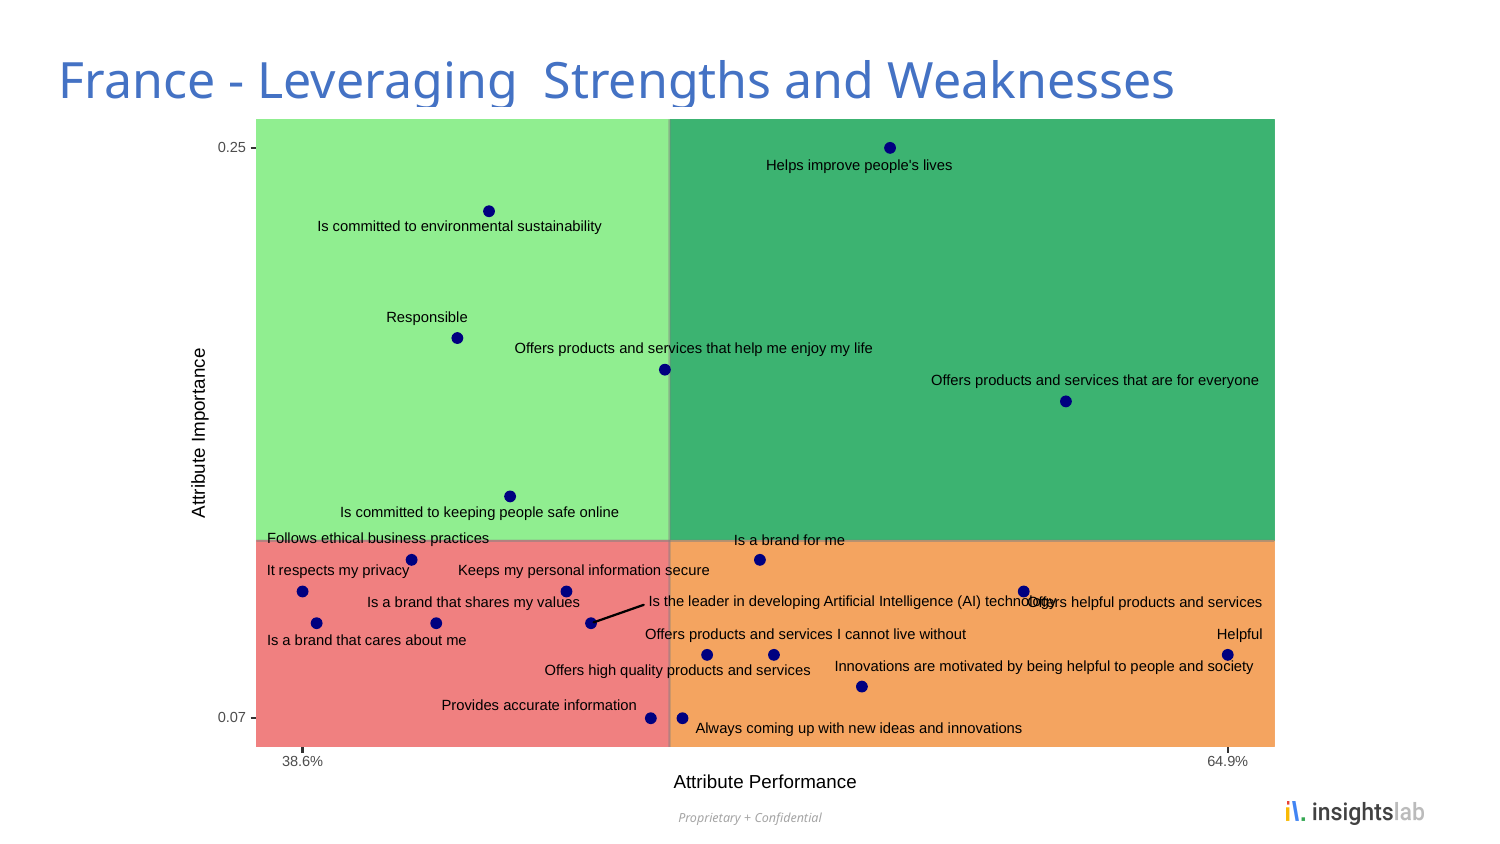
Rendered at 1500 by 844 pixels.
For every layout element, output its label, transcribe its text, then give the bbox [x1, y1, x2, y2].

title France - Leveraging Strengths and Weaknesses [43, 40, 1338, 124]
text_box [182, 107, 1286, 806]
picture [1286, 801, 1424, 825]
